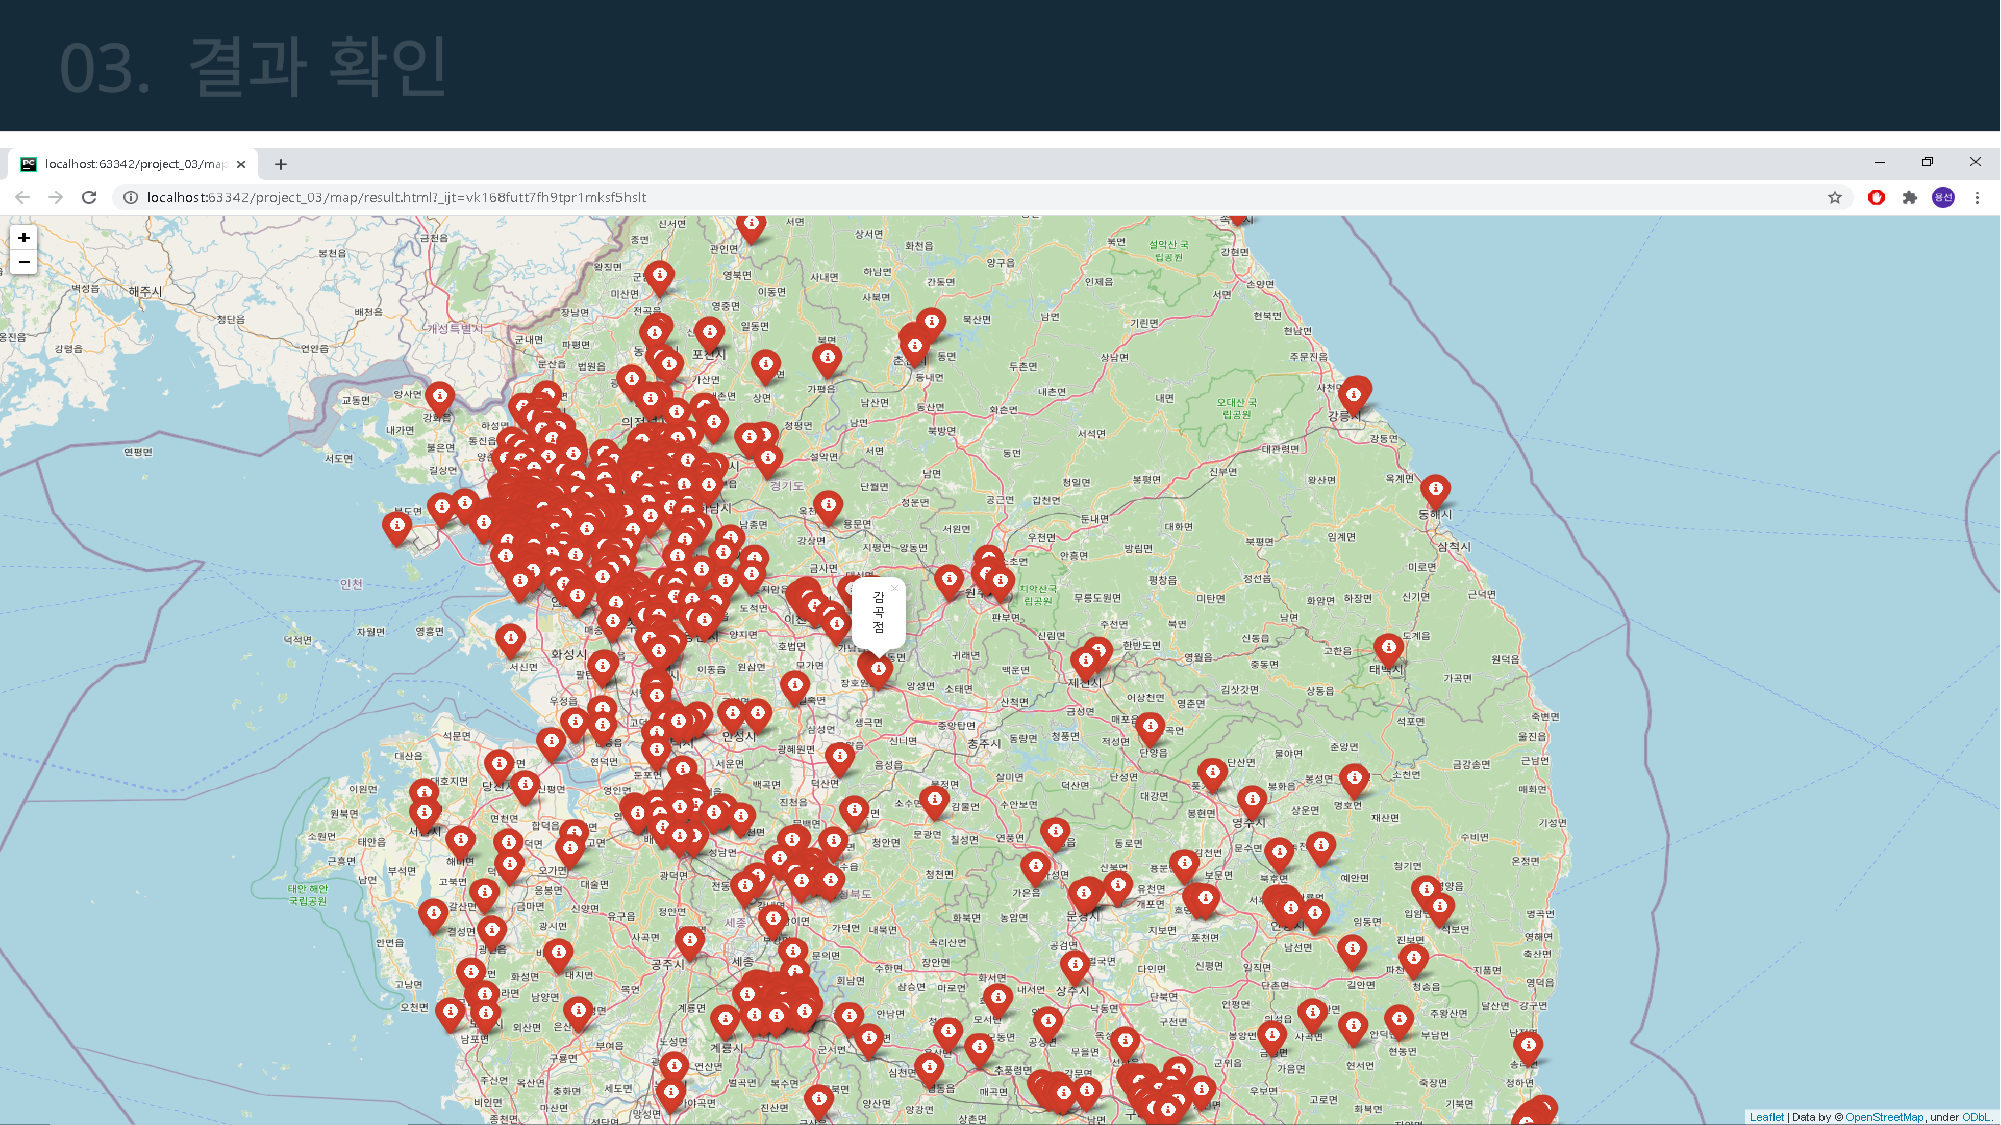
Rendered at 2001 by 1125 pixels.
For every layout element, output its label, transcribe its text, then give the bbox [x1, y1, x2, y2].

text_box 03. 결과 확인 [43, 17, 466, 113]
picture [0, 148, 2000, 1125]
text_box [0, 0, 2000, 132]
